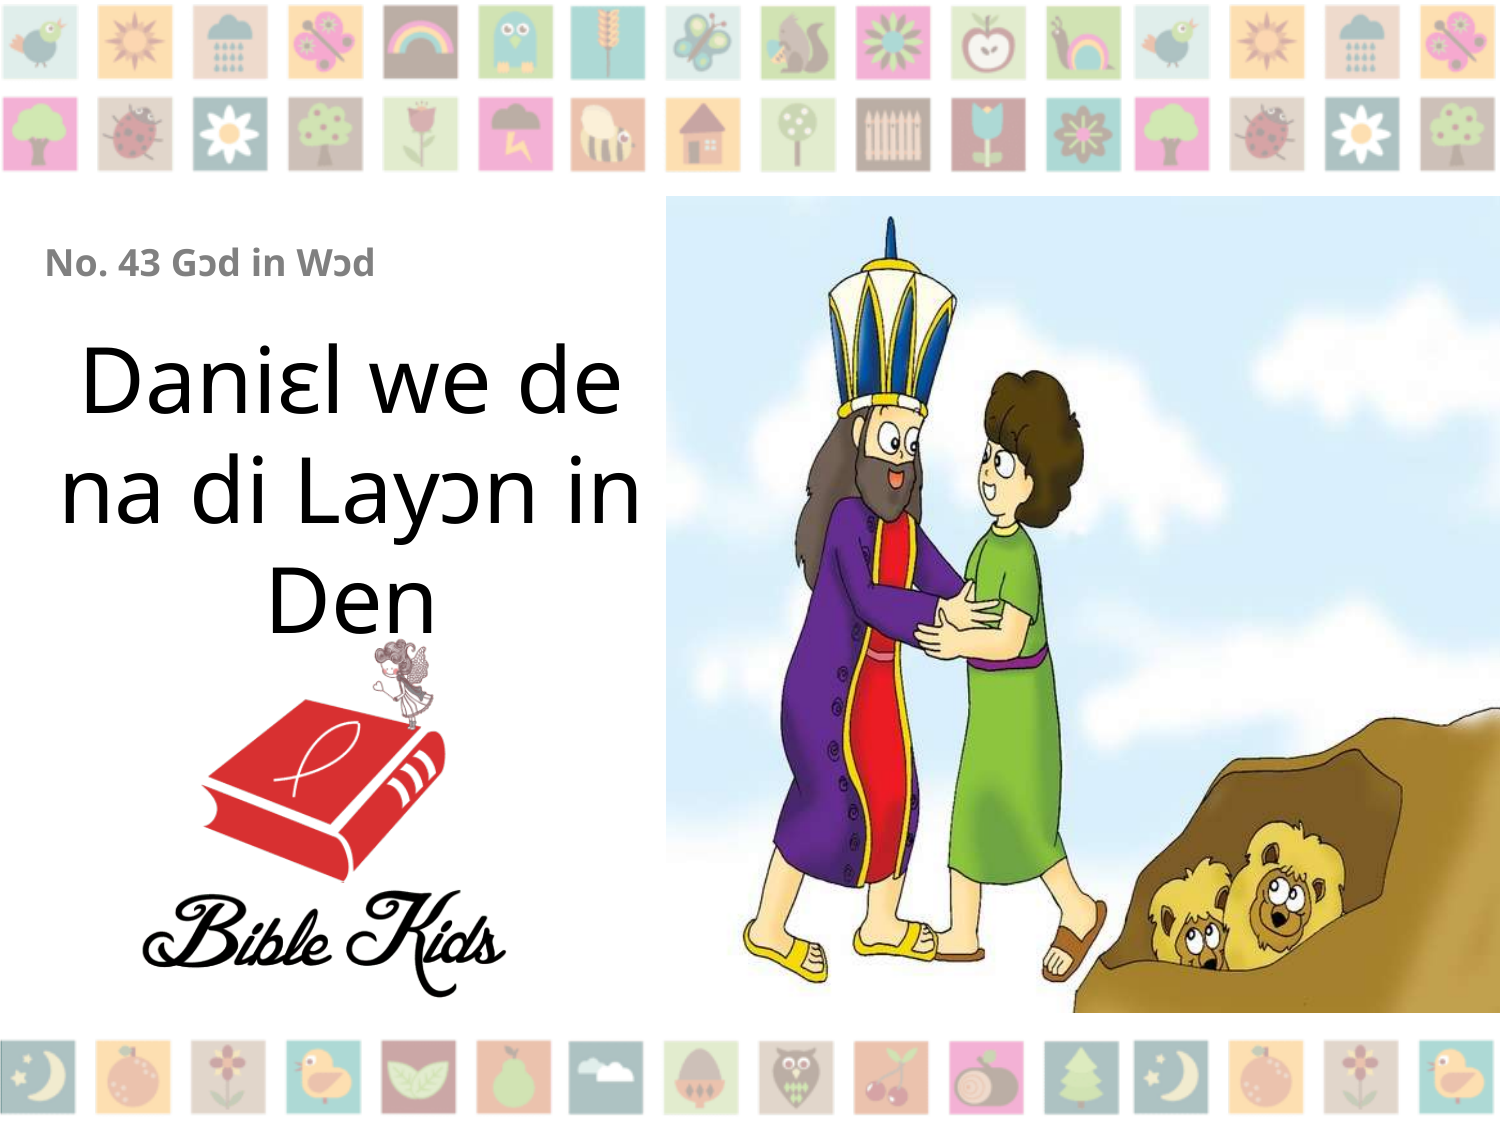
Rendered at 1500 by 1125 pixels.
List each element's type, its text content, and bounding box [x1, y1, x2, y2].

text_box No. 43 Gɔd in Wɔd [29, 231, 561, 292]
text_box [0, 1028, 1500, 1118]
text_box Daniɛl we de na di Layɔn in Den [29, 314, 661, 659]
picture [666, 195, 1500, 1014]
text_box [0, 3, 1500, 181]
picture [117, 600, 544, 1027]
